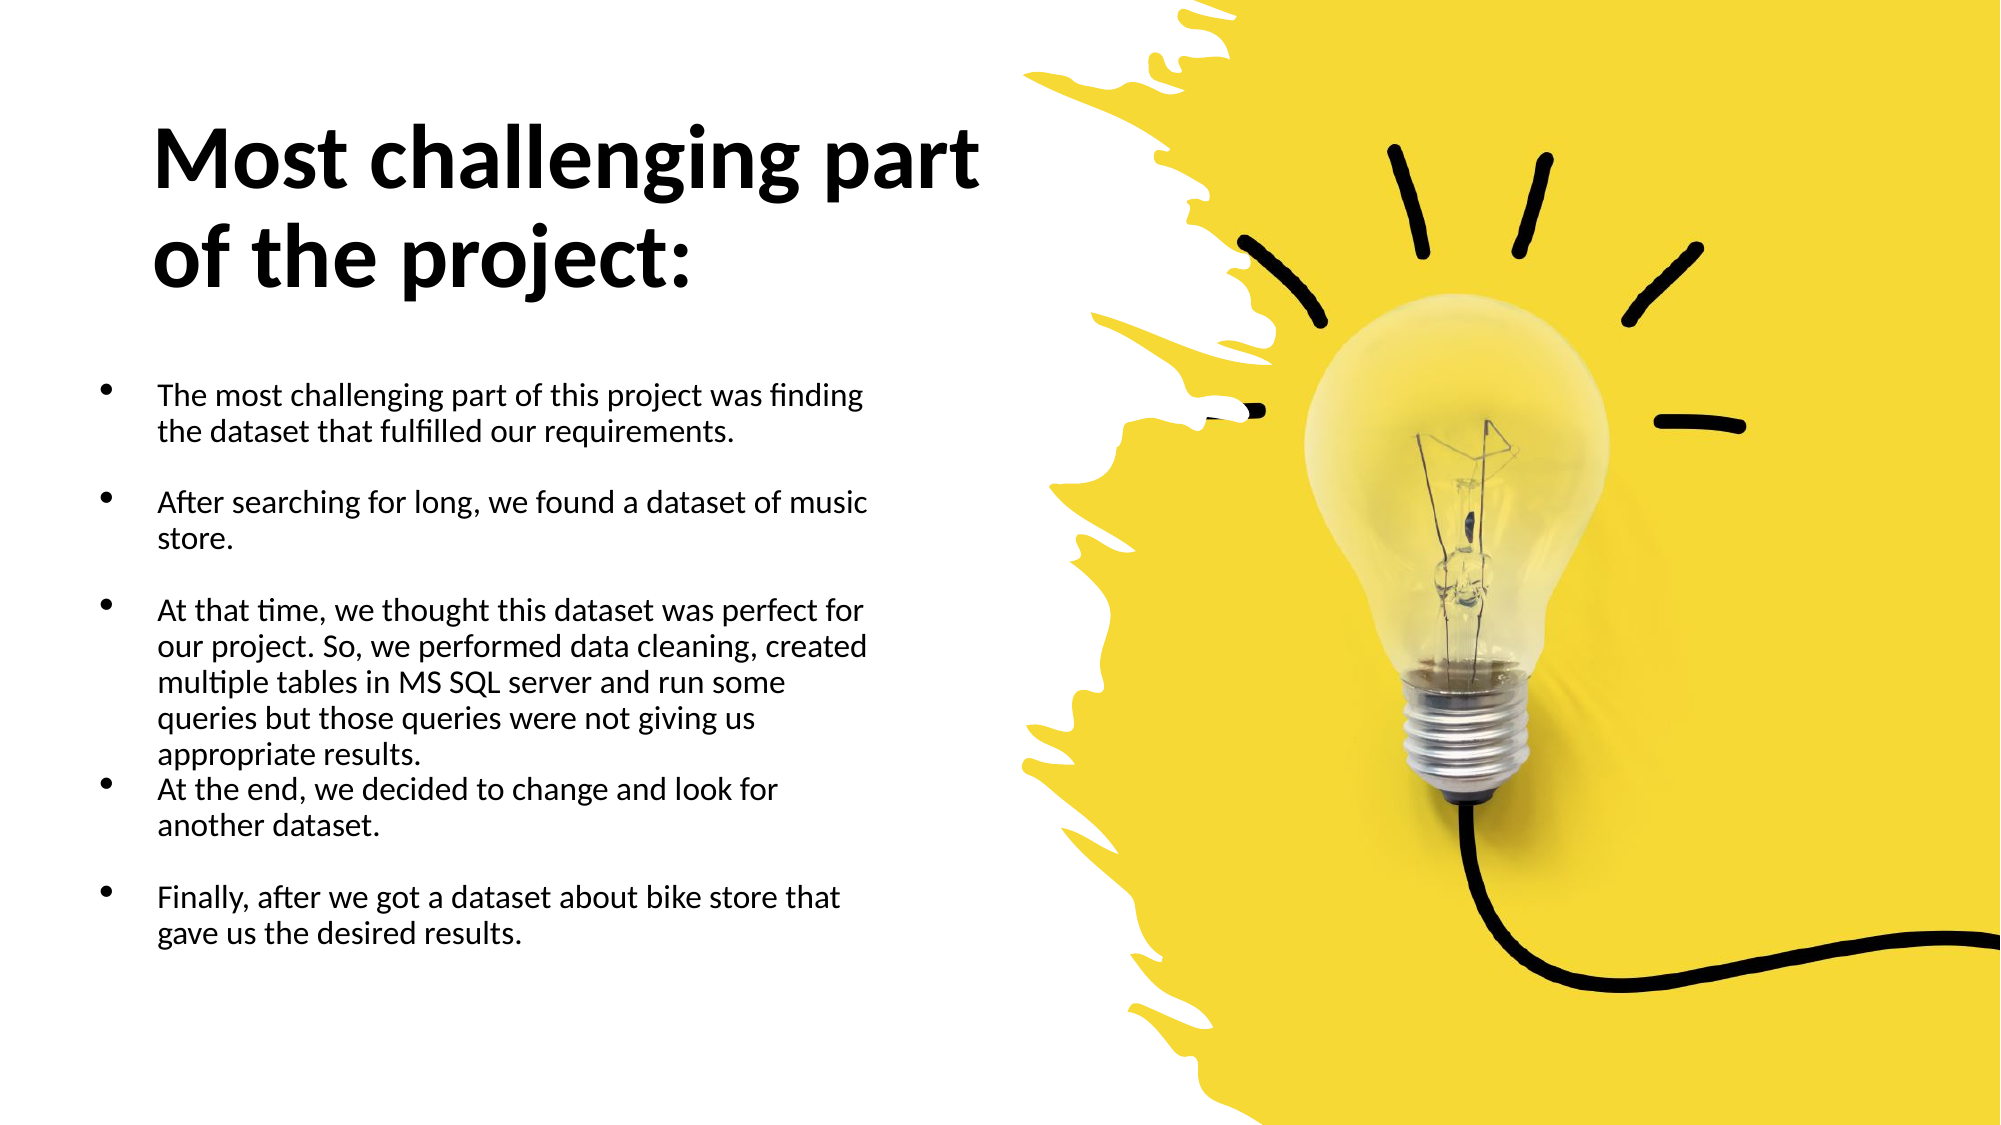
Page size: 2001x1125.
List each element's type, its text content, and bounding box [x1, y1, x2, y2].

picture [1021, 0, 2000, 1125]
list The most challenging part of this project was finding the dataset that fulfilled our requirements. After searching for long, we found a dataset of music store. At that time, we thought this dataset was perfect for our project. So, we performed data cleaning, created multiple tables in MS SQL server and run some queries but those queries were not giving us appropriate results. At the end, we decided to change and look for another dataset. Finally, after we got a dataset about bike store that gave us the desired results. [85, 370, 896, 1014]
title Most challenging part of the project: [137, 59, 999, 357]
text_box [0, 0, 1021, 1125]
